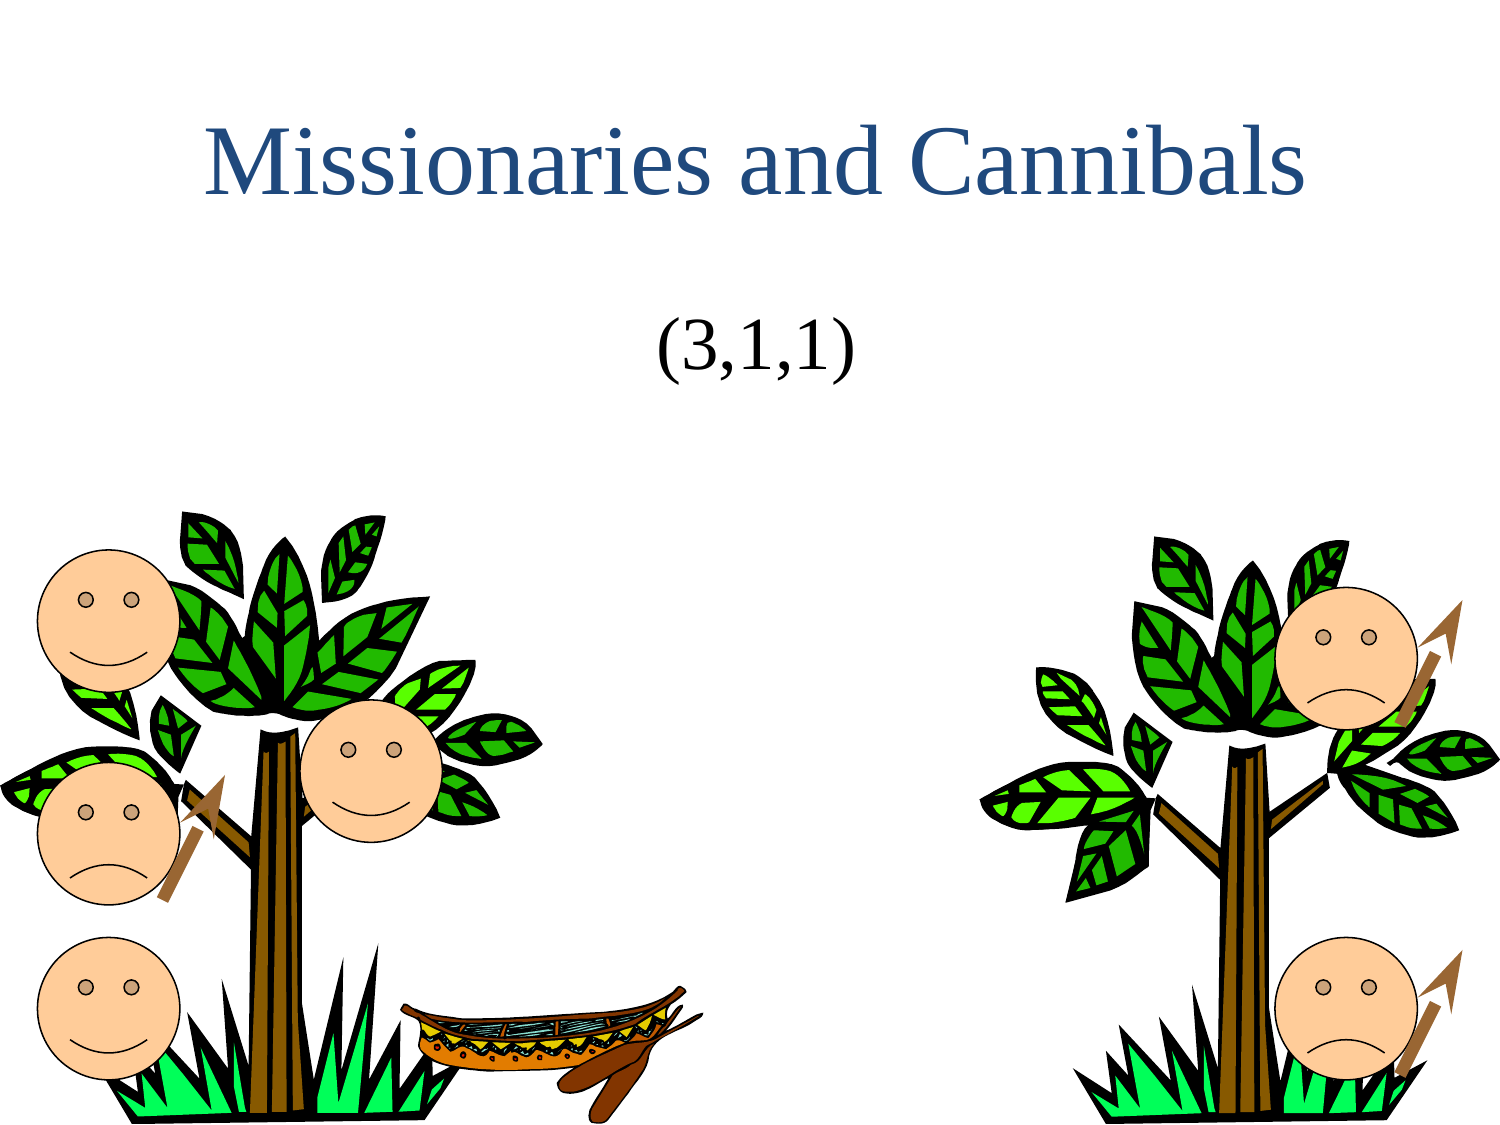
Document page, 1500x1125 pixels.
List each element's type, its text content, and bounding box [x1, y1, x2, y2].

picture [0, 511, 704, 1125]
picture [979, 536, 1500, 1125]
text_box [1274, 587, 1463, 731]
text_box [37, 762, 226, 906]
text_box Missionaries and Cannibals [112, 87, 1400, 223]
text_box (3,1,1) [399, 287, 1113, 393]
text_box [1274, 937, 1463, 1081]
